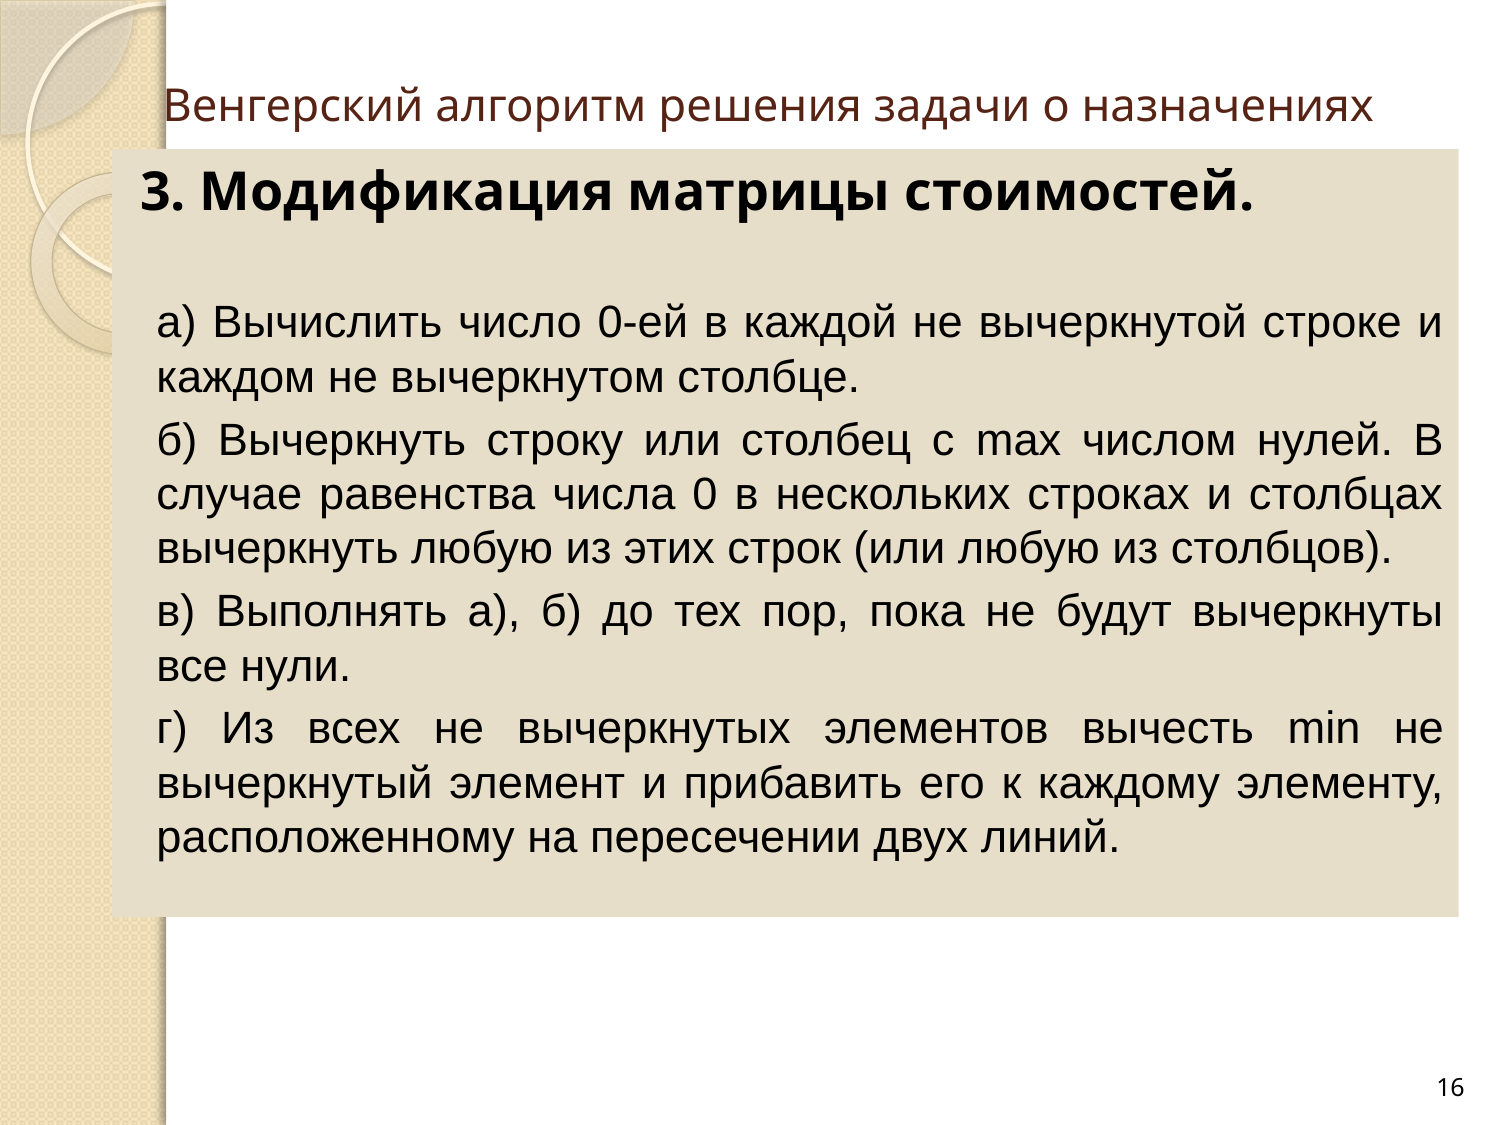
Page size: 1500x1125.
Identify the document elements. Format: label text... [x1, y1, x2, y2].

title Венгерский алгоритм решения задачи о назначениях [147, 45, 1466, 161]
slide_number 16 [1413, 1034, 1488, 1113]
list 3. Модификация матрицы стоимостей. а) Вычислить число 0-ей в каждой не вычеркнутой строке и каждом не вычеркнутом столбце. б) Вычеркнуть строку или столбец с max числом нулей. В случае равенства числа 0 в нескольких строках и столбцах вычеркнуть любую из этих строк (или любую из столбцов). в) Выполнять а), б) до тех пор, пока не будут вычеркнуты все нули. г) Из всех не вычеркнутых элементов вычесть min не вычеркнутый элемент и прибавить его к каждому элементу, расположенному на пересечении двух линий. [112, 149, 1459, 917]
